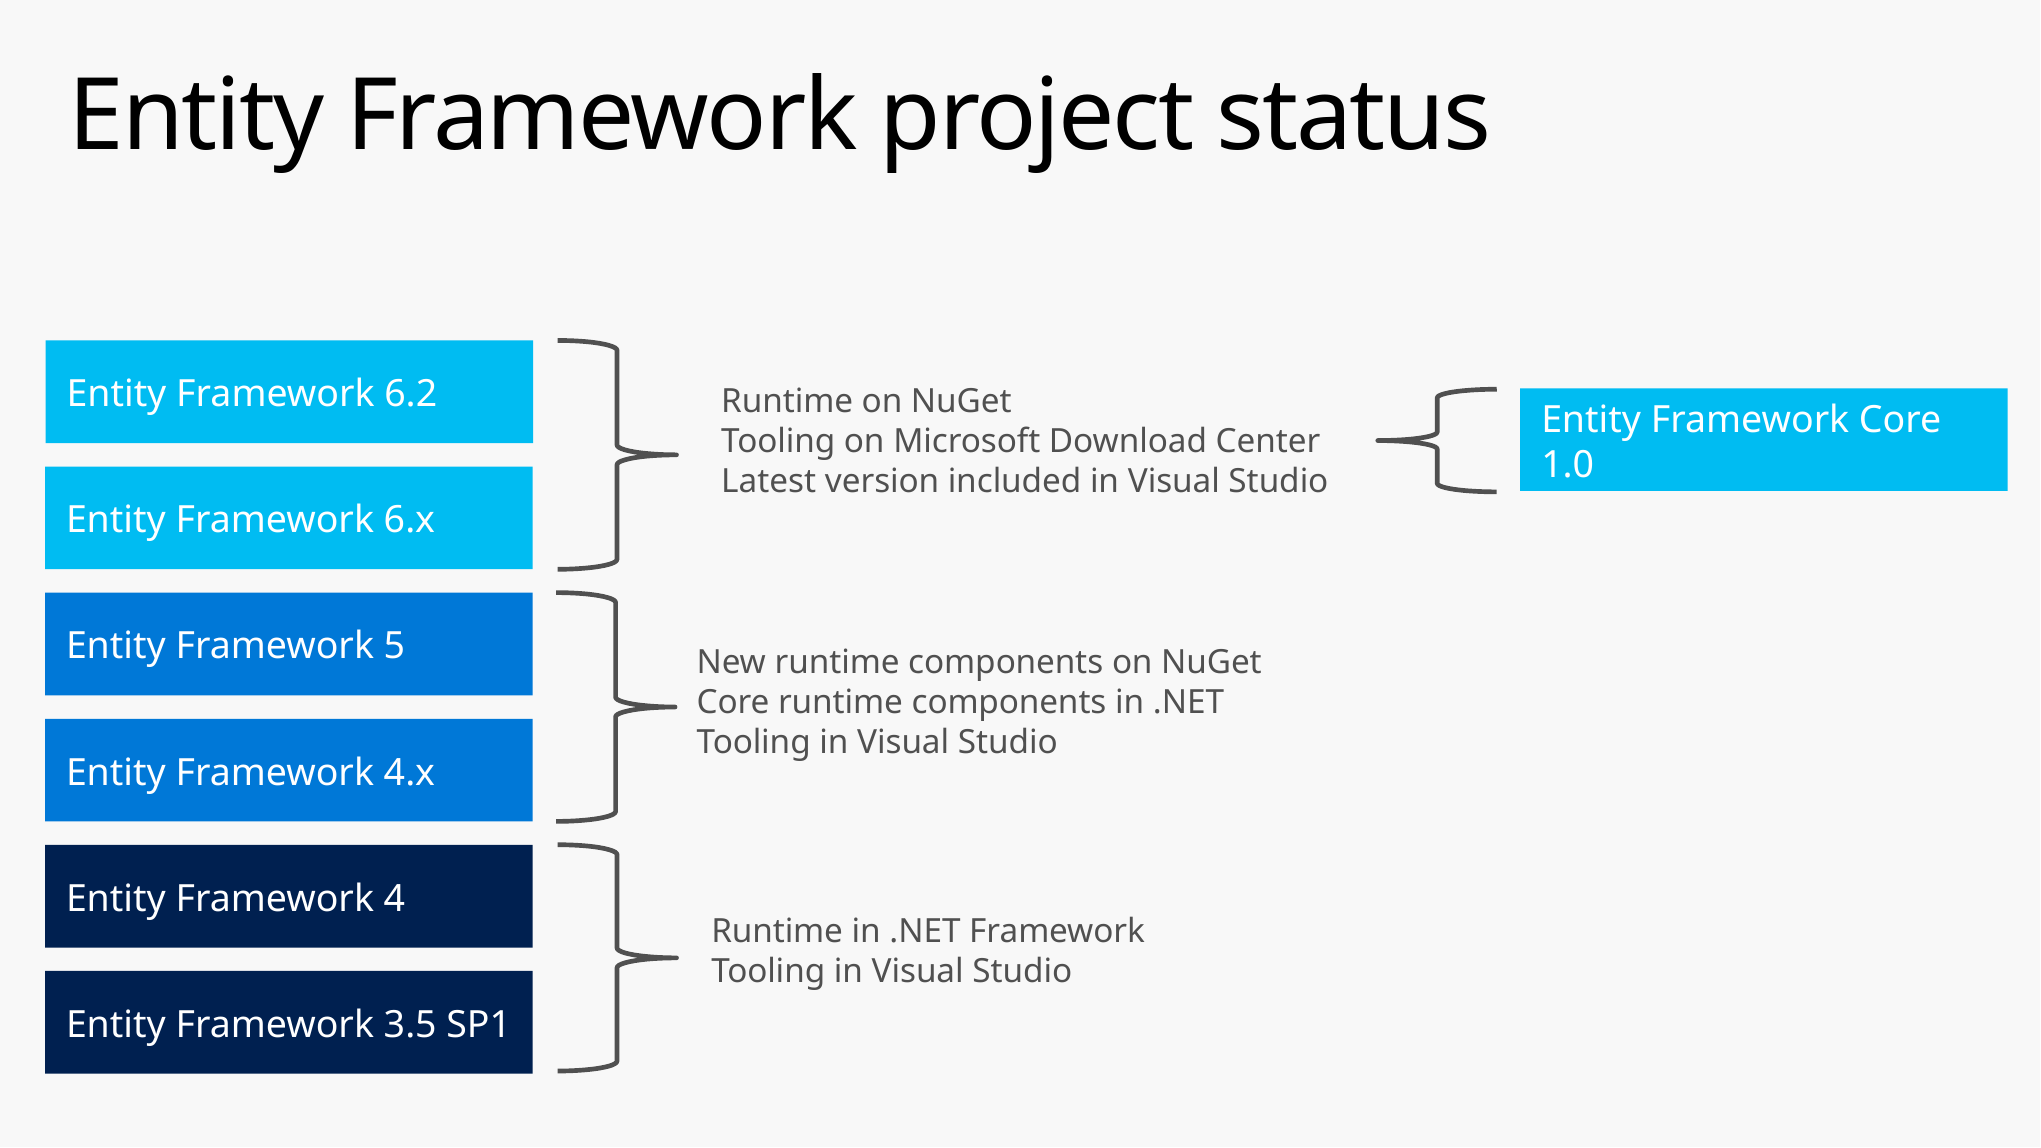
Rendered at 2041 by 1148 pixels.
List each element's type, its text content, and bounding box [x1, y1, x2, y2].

text_box Runtime on NuGet Tooling on Microsoft Download Center Latest version included in Visual Studio [706, 371, 1345, 506]
title Entity Framework project status [45, 48, 1996, 199]
text_box Entity Framework 3.5 SP1 [45, 970, 533, 1074]
text_box Entity Framework Core 1.0 [1520, 388, 2008, 491]
text_box [557, 843, 678, 1072]
text_box Entity Framework 4 [45, 844, 533, 948]
text_box Entity Framework 6.x [45, 466, 533, 570]
text_box [557, 339, 678, 571]
text_box Entity Framework 4.x [45, 718, 533, 822]
text_box Runtime in .NET Framework Tooling in Visual Studio [696, 902, 1161, 997]
text_box [1376, 388, 1497, 493]
text_box New runtime components on NuGet Core runtime components in .NET Tooling in Visual Studio [681, 632, 1278, 768]
text_box Entity Framework 6.2 [45, 340, 534, 444]
text_box [556, 591, 676, 823]
text_box Entity Framework 5 [45, 592, 533, 696]
